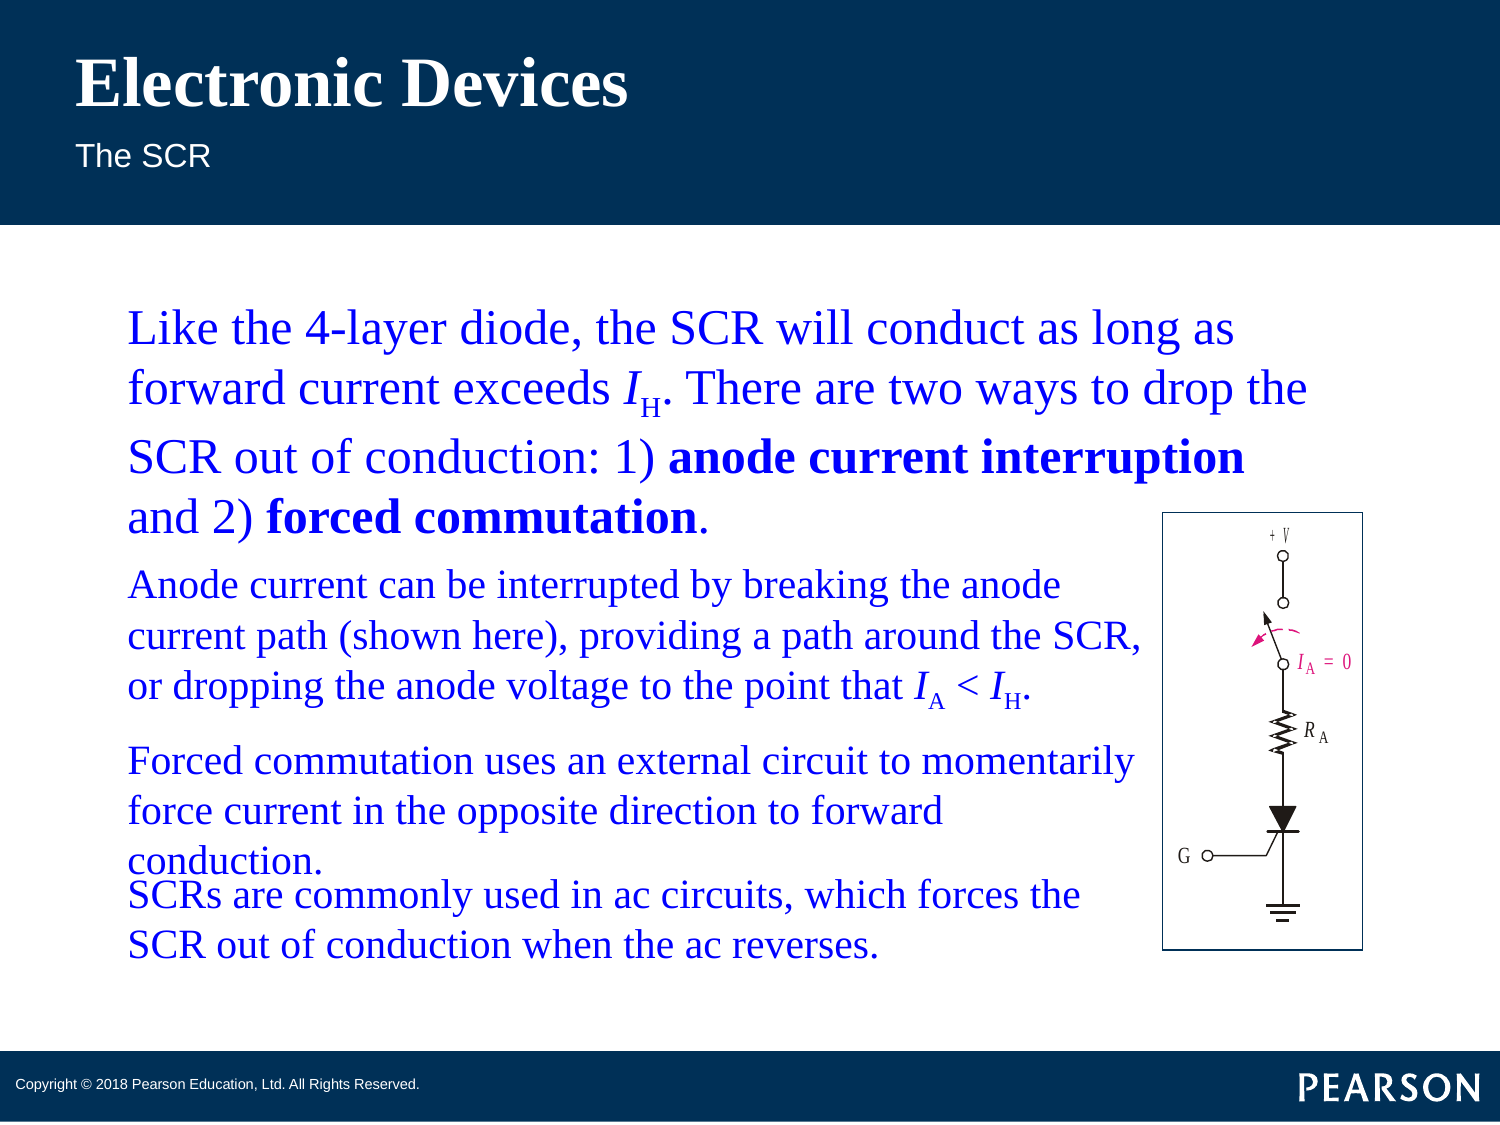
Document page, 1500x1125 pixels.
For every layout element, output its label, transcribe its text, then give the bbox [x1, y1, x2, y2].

text_box Anode current can be interrupted by breaking the anode current path (shown here), providing a path around the SCR, or dropping the anode voltage to the point that IA < IH. [112, 549, 1162, 722]
text_box SCRs are commonly used in ac circuits, which forces the SCR out of conduction when the ac reverses. [112, 859, 1163, 975]
list The SCR [75, 133, 1425, 200]
text_box Forced commutation uses an external circuit to momentarily force current in the opposite direction to forward conduction. [112, 725, 1163, 859]
text_box [125, 499, 553, 549]
text_box Like the 4-layer diode, the SCR will conduct as long as forward current exceeds IH. There are two ways to drop the SCR out of conduction: 1) anode current interruption and 2) forced commutation. [112, 287, 1338, 549]
text_box [1162, 512, 1363, 950]
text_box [1174, 524, 1357, 926]
title Electronic Devices [75, 35, 1425, 133]
